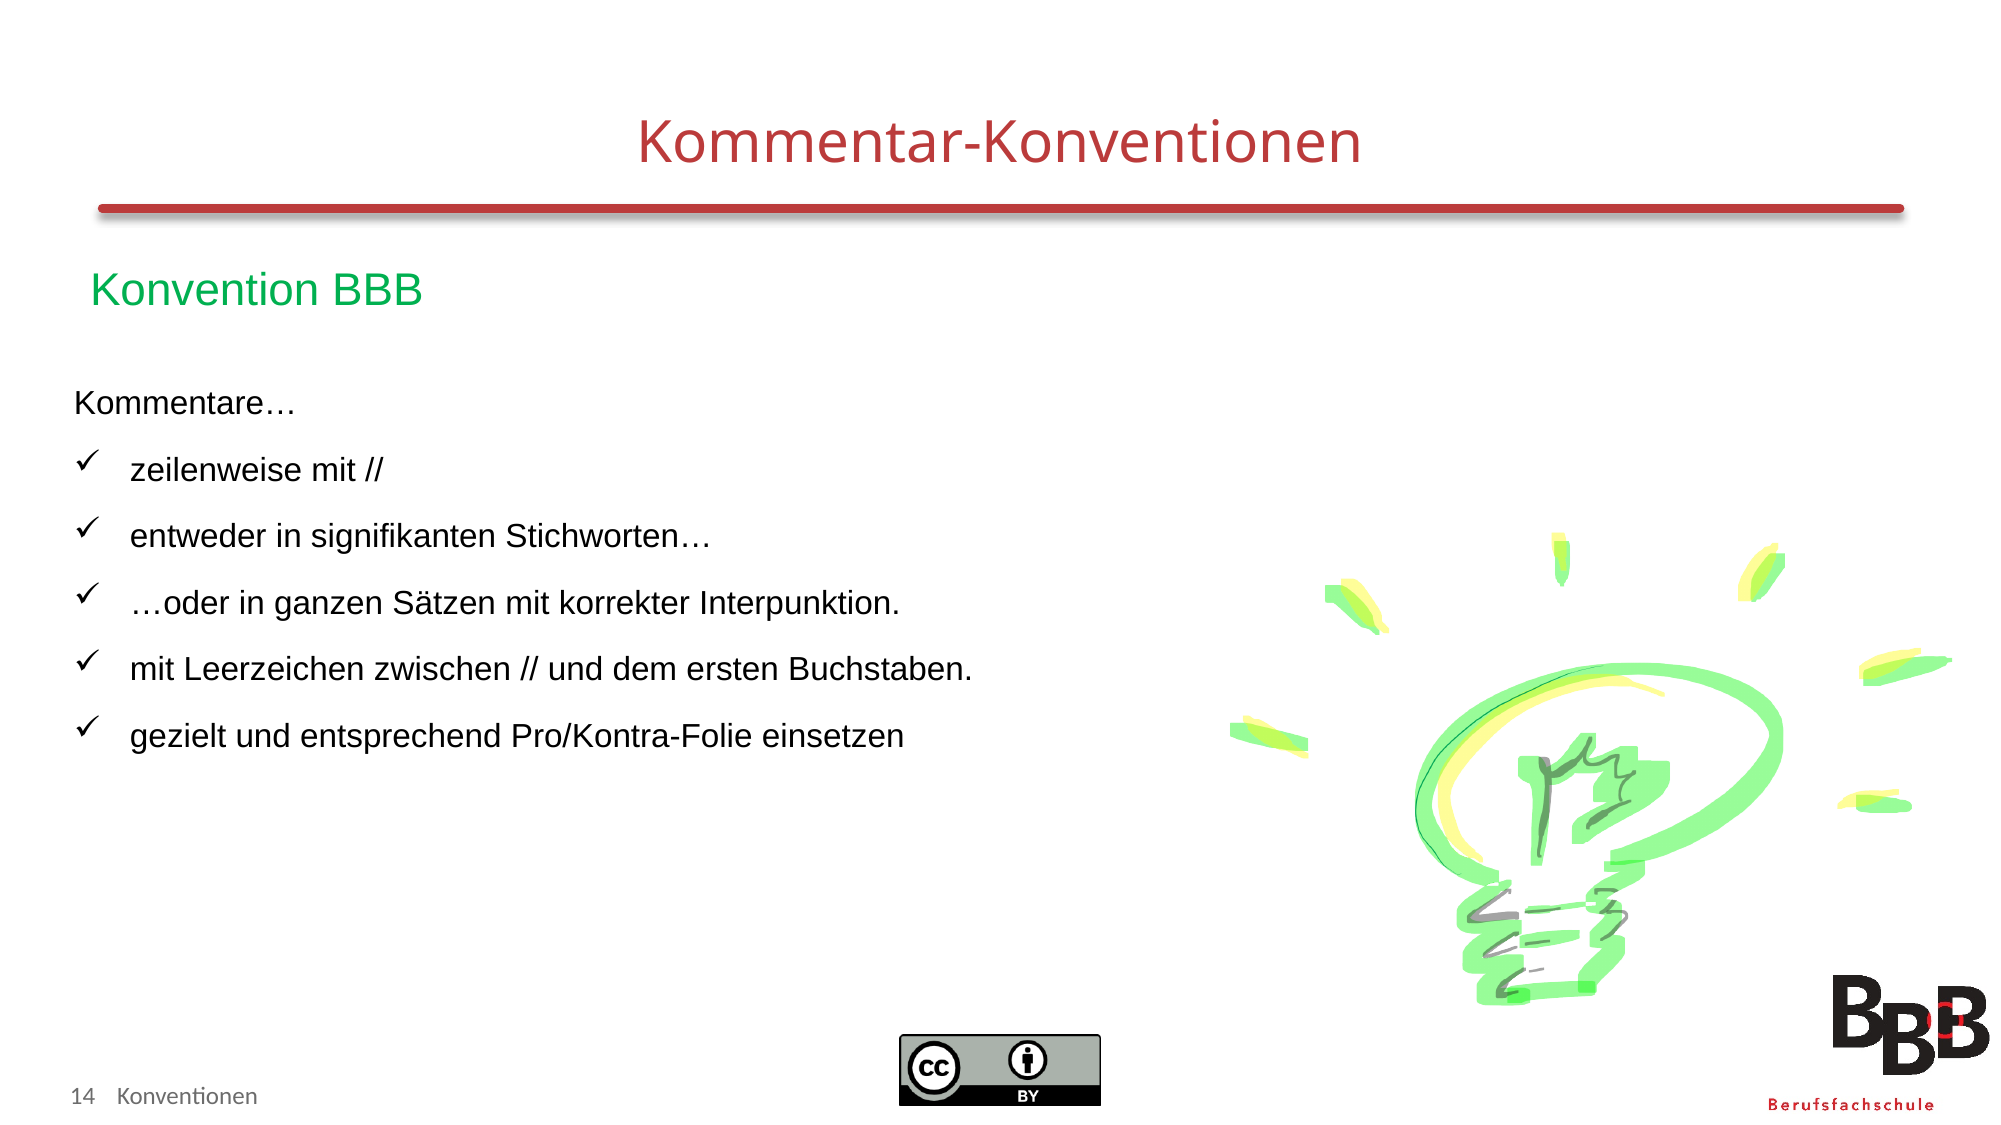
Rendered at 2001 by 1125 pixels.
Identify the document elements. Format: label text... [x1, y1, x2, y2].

footer Konventionen [111, 1065, 736, 1125]
picture [1224, 526, 1990, 1114]
picture [899, 1035, 1101, 1106]
list Kommentare… zeilenweise mit // entweder in signifikanten Stichworten… …oder in ganzen Sätzen mit korrekter Interpunktion. mit Leerzeichen zwischen // und dem ersten Buchstaben. gezielt und entsprechend Pro/Kontra-Folie einsetzen [73, 361, 1697, 1035]
slide_number 14 [0, 1065, 111, 1125]
title Kommentar-Konventionen [99, 45, 1900, 233]
text_box Konvention BBB [74, 251, 1461, 346]
